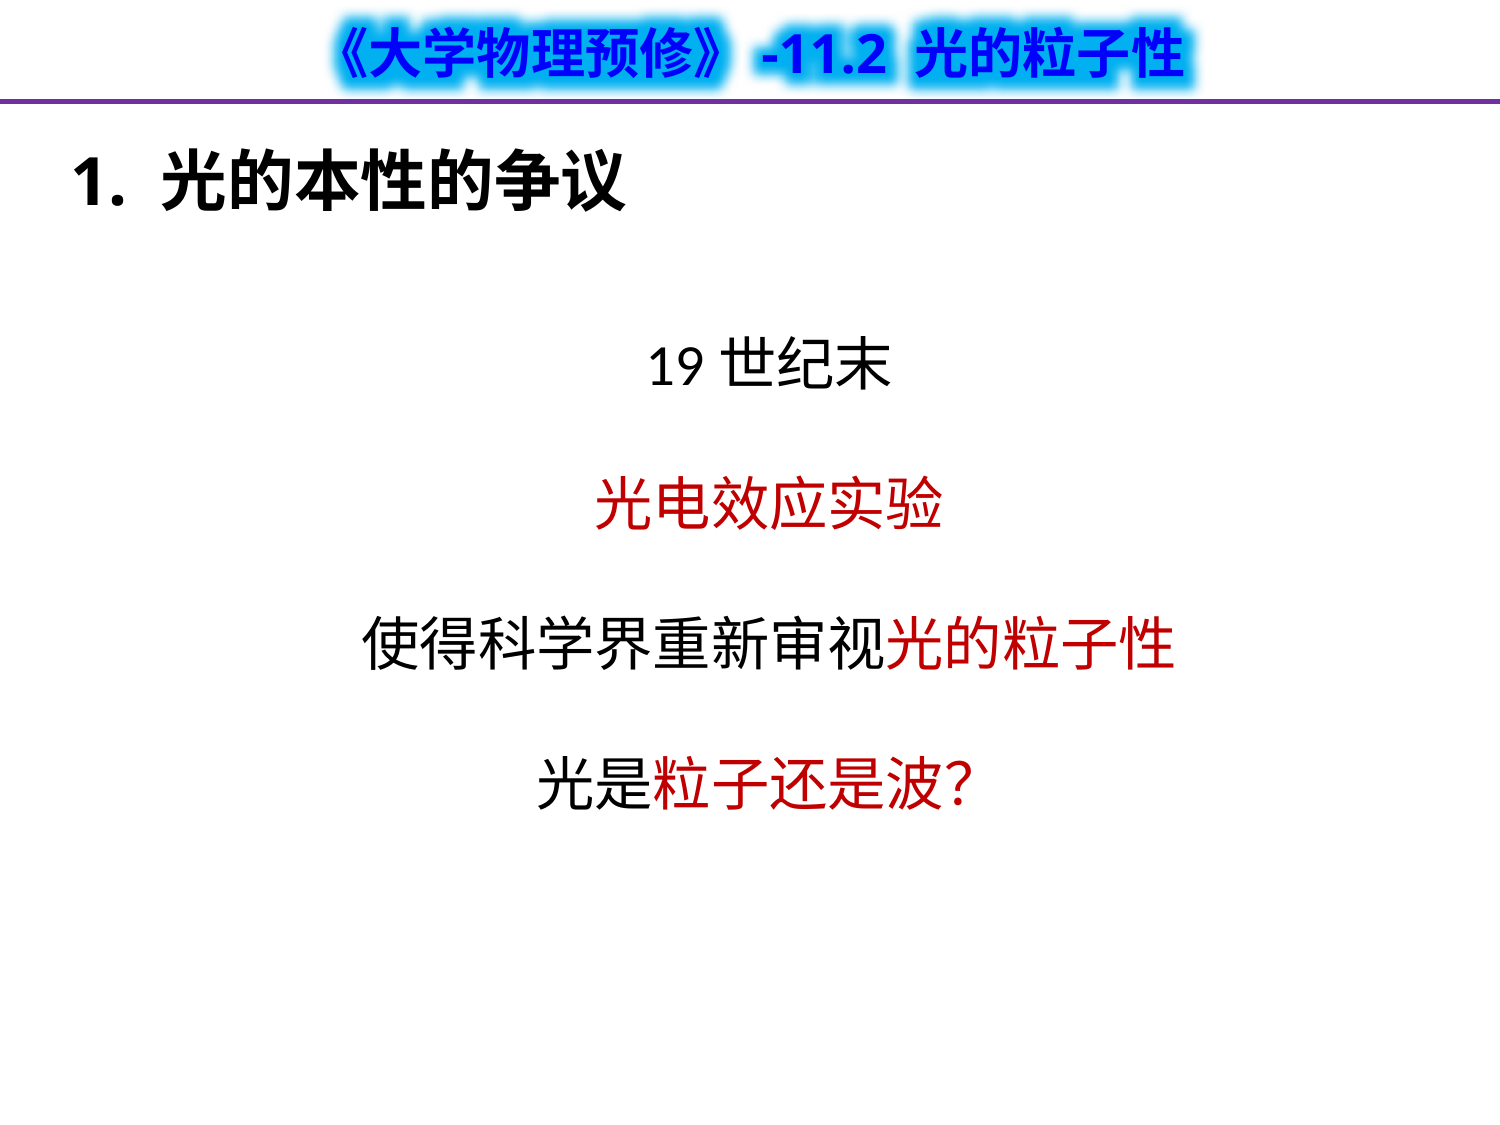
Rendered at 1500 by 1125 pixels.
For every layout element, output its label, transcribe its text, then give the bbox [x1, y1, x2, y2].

text_box 19世纪末 光电效应实验 使得科学界重新审视光的粒子性 光是粒子还是波？ [70, 319, 1425, 965]
text_box 1. 光的本性的争议 [55, 131, 675, 227]
